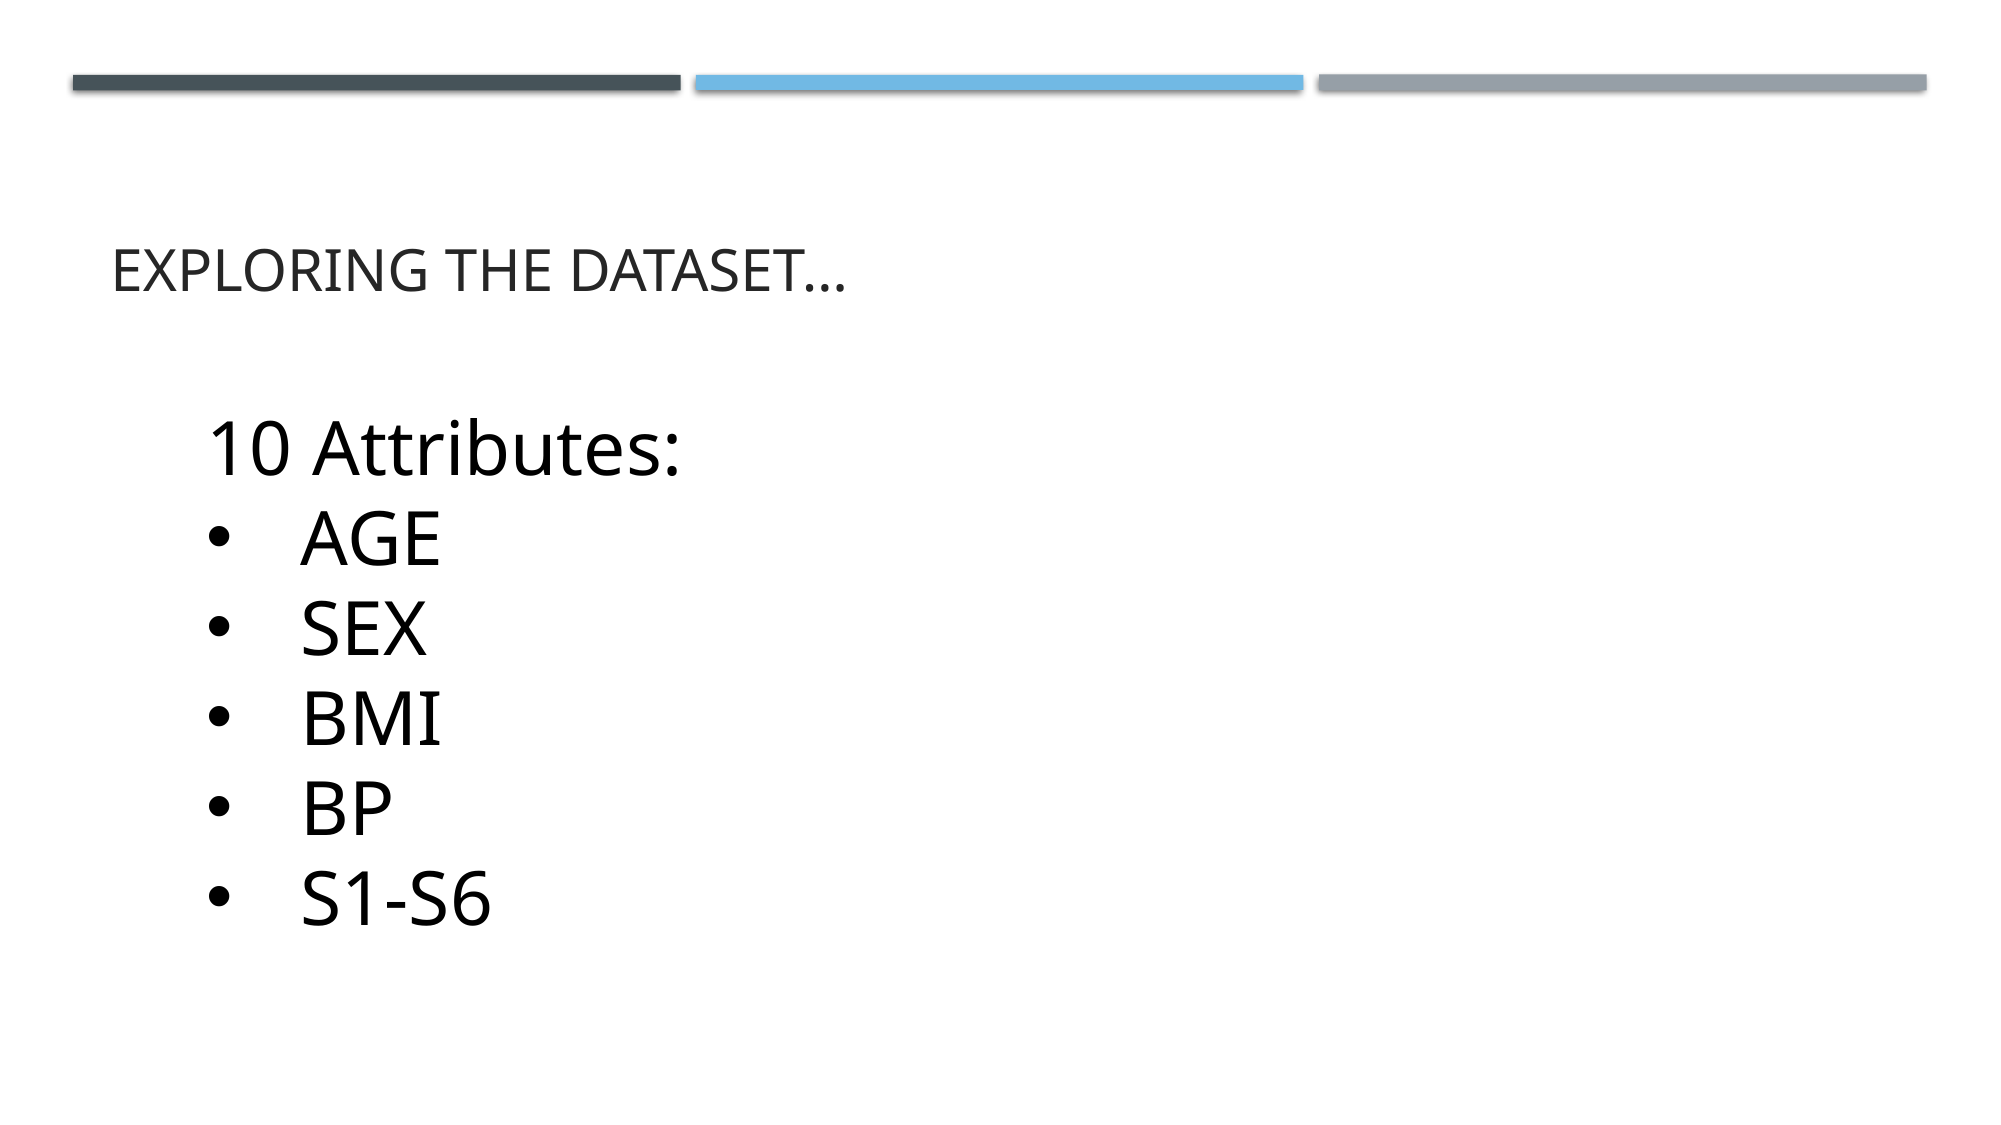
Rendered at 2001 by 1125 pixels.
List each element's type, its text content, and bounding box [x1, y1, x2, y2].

title Exploring the Dataset… [95, 115, 1905, 311]
text_box 10 Attributes: AGE SEX BMI BP S1-S6 [192, 393, 1808, 948]
